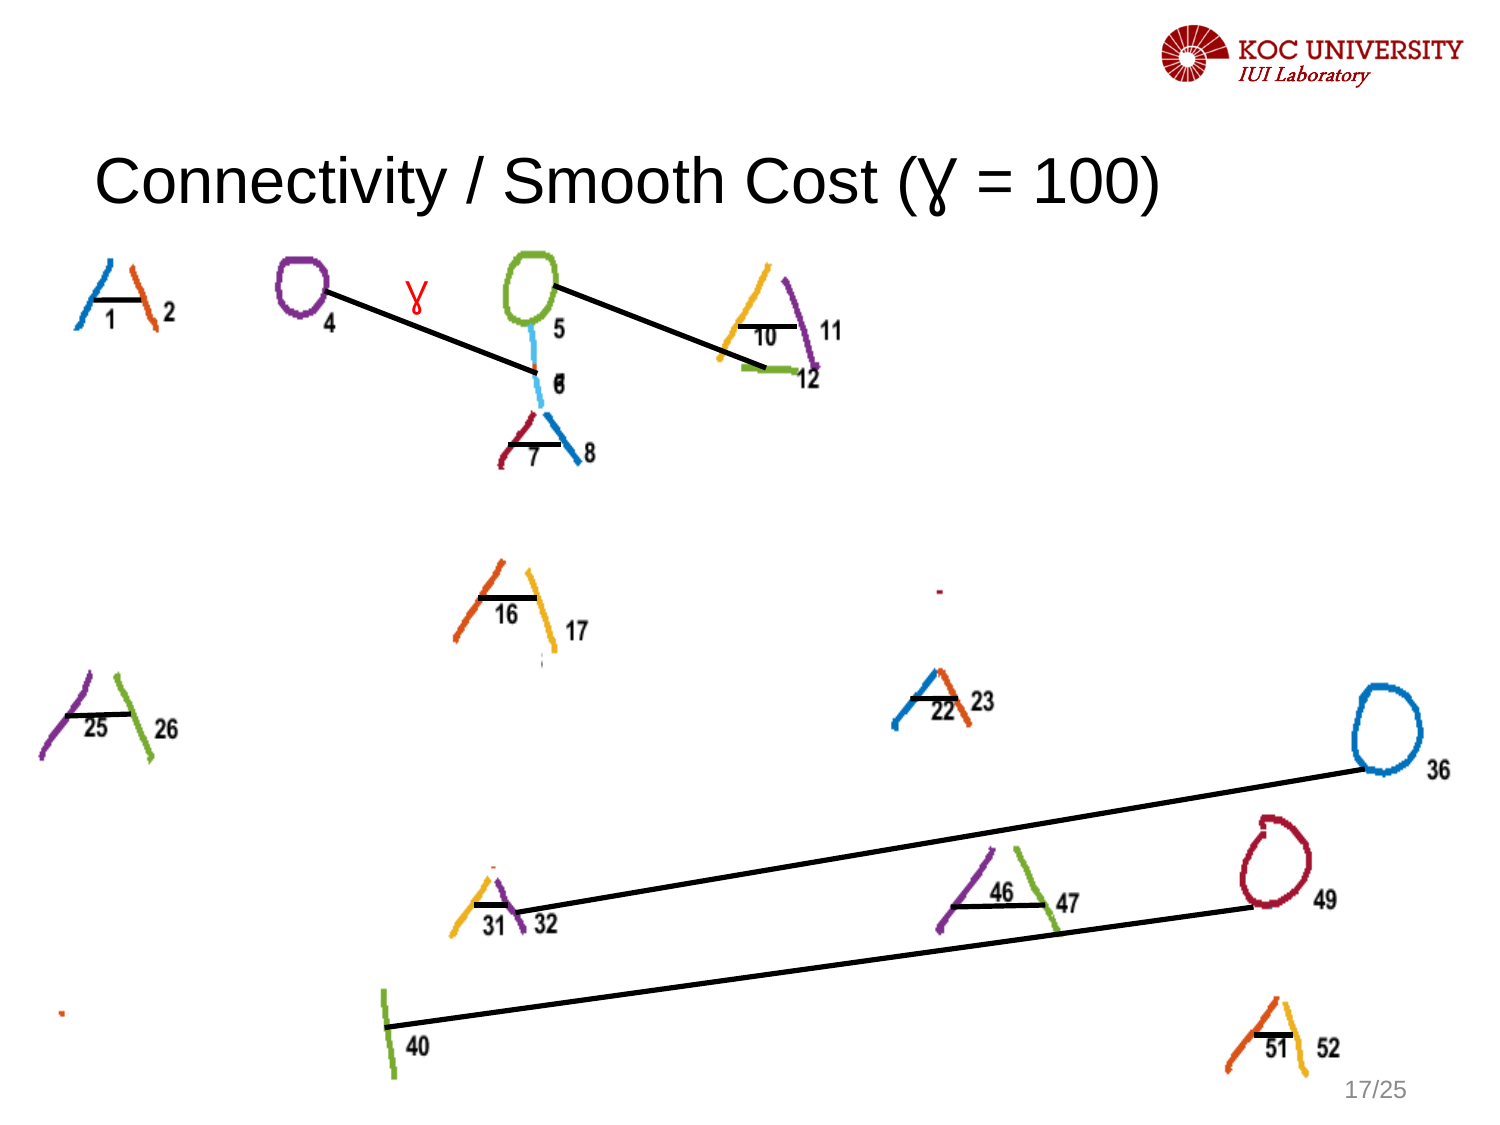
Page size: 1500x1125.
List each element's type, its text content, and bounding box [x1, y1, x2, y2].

picture [17, 207, 1489, 1125]
picture [1160, 23, 1465, 91]
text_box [384, 906, 1254, 1028]
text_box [324, 290, 538, 374]
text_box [64, 713, 132, 717]
title Connectivity / Smooth Cost (Ɣ = 100) [79, 85, 1428, 207]
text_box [515, 768, 1365, 913]
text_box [553, 285, 767, 369]
